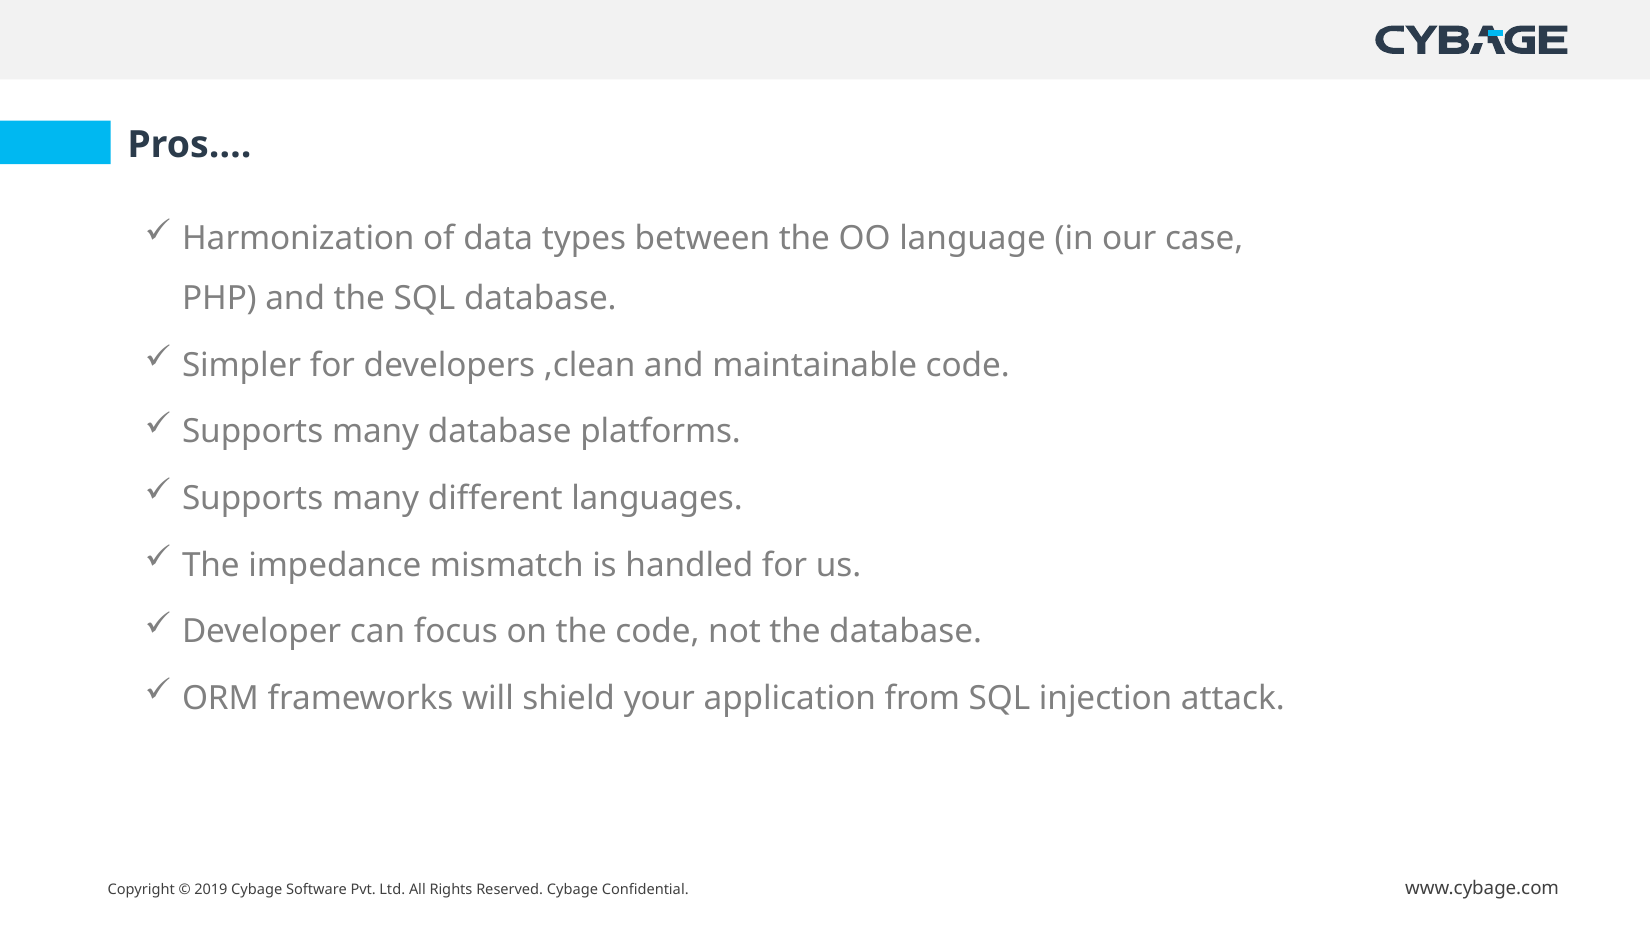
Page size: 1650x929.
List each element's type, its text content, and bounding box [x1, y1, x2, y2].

title Pros…. [110, 110, 1302, 175]
list Harmonization of data types between the OO language (in our case, PHP) and the SQL database. Simpler for developers ,clean and maintainable code. Supports many database platforms. Supports many different languages. The impedance mismatch is handled for us. Developer can focus on the code, not the database. ORM frameworks will shield your application from SQL injection attack. [110, 189, 1304, 782]
text_box [0, 118, 113, 166]
